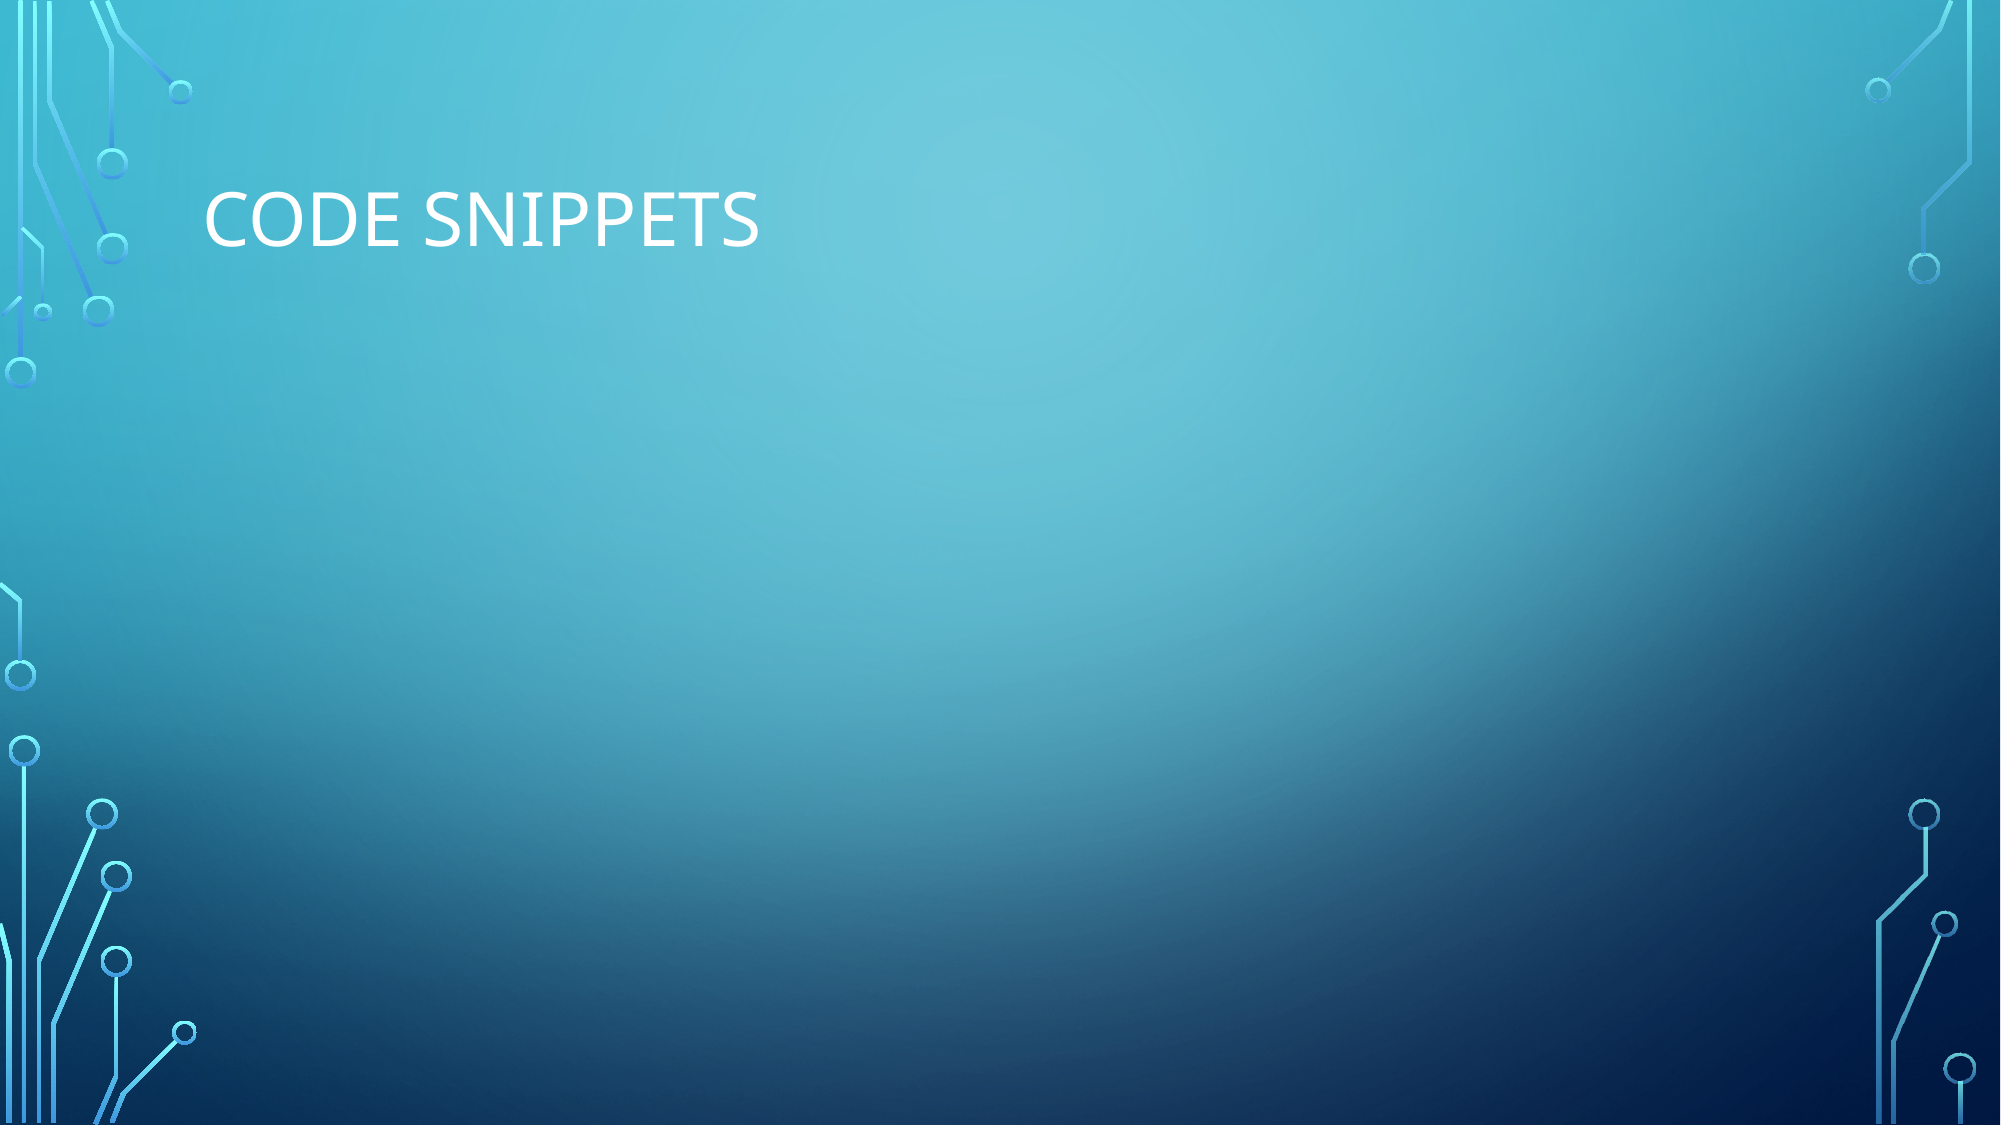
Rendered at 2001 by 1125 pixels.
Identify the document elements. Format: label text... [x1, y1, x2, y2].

title Code snippets [187, 101, 1813, 344]
